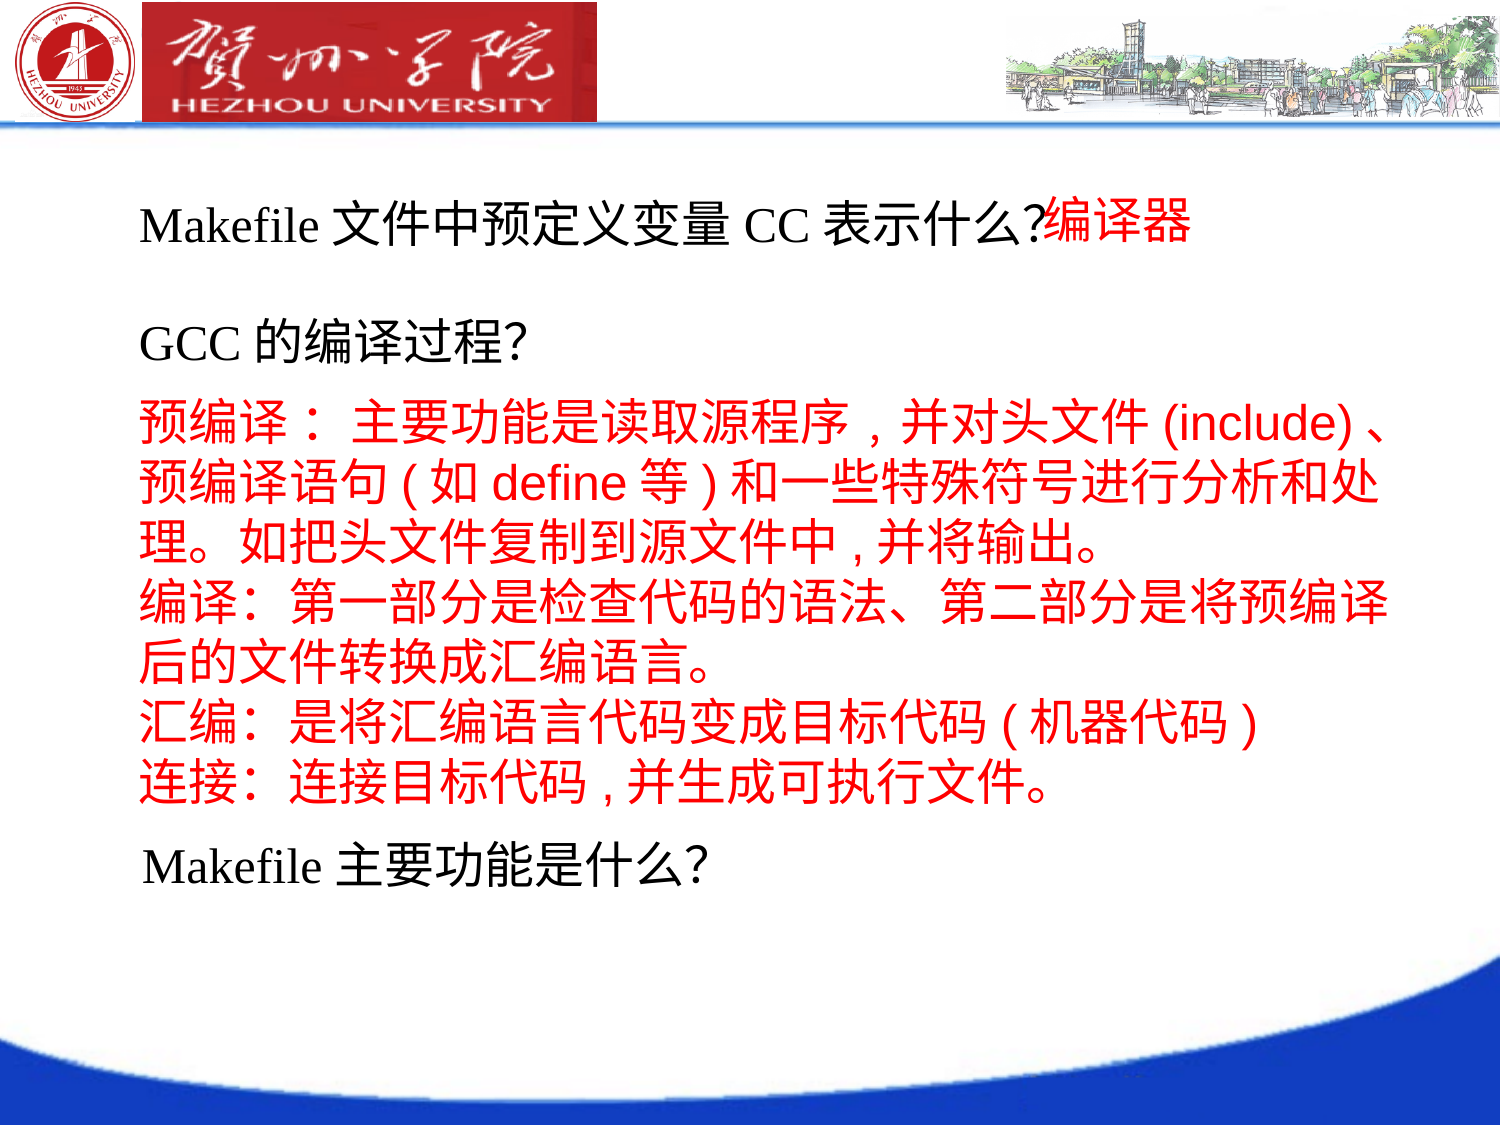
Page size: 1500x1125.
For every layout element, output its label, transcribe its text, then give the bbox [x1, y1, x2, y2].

picture [0, 0, 1500, 1125]
text_box GCC的编译过程？ [123, 302, 1365, 378]
text_box Makefile文件中预定义变量CC表示什么？ [123, 184, 1365, 260]
text_box Makefile主要功能是什么？ [126, 826, 1368, 902]
text_box 预编译 ：主要功能是读取源程序﹐并对头文件(include)、预编译语句(如define等)和一些特殊符号进行分析和处理。如把头文件复制到源文件中,并将输出。 编译：第一部分是检查代码的语法、第二部分是将预编译后的文件转换成汇编语言。 汇编：是将汇编语言代码变成目标代码(机器代码) 连接：连接目标代码,并生成可执行文件。 [123, 382, 1447, 818]
text_box 编译器 [1027, 181, 1447, 257]
